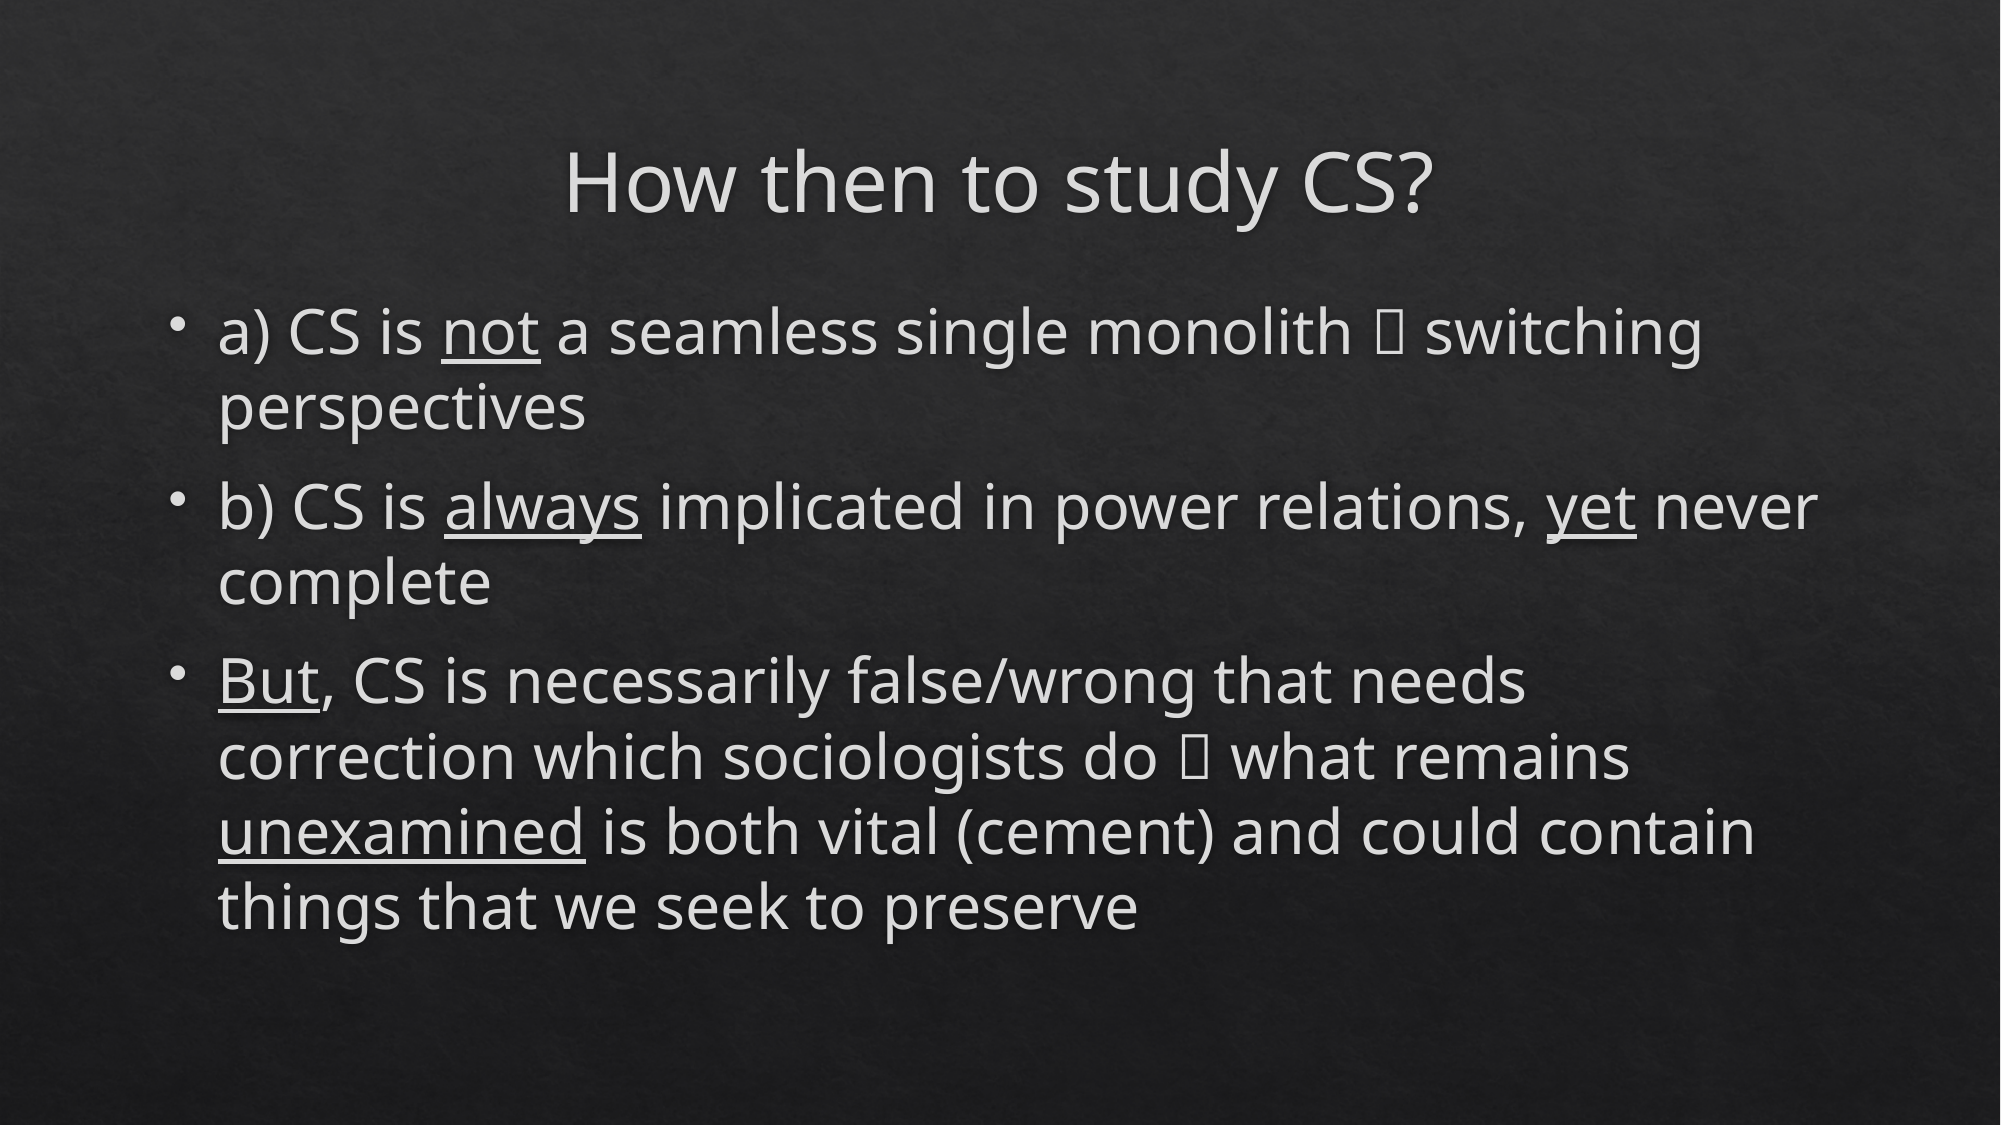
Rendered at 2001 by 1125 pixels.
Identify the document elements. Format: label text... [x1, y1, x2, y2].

title How then to study CS? [149, 99, 1849, 260]
list a) CS is not a seamless single monolith  switching perspectives b) CS is always implicated in power relations, yet never complete But, CS is necessarily false/wrong that needs correction which sociologists do  what remains unexamined is both vital (cement) and could contain things that we seek to preserve [149, 284, 1849, 950]
